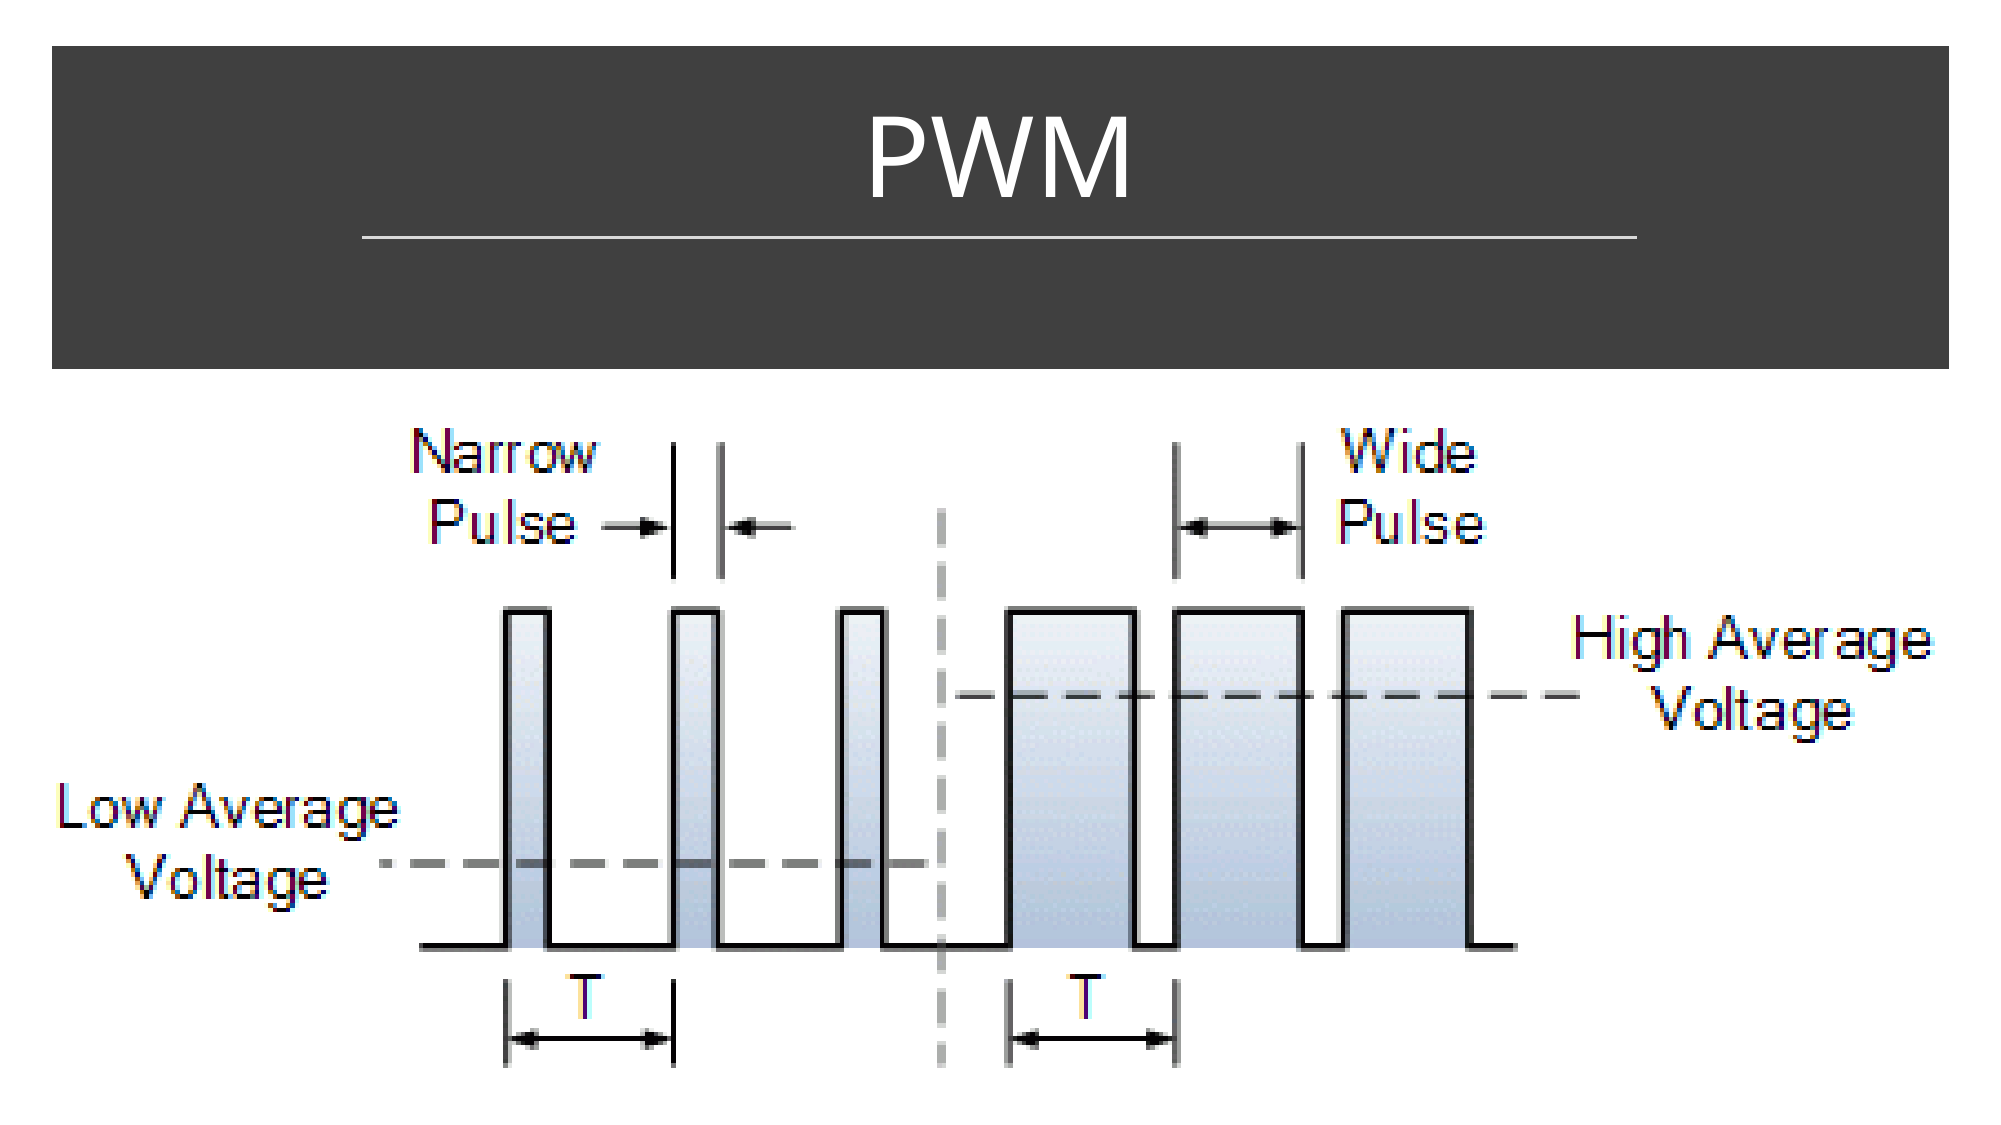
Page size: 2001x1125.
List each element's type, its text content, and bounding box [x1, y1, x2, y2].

text_box [61, 55, 1939, 360]
title PWM [86, 76, 1914, 230]
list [56, 411, 1935, 1068]
